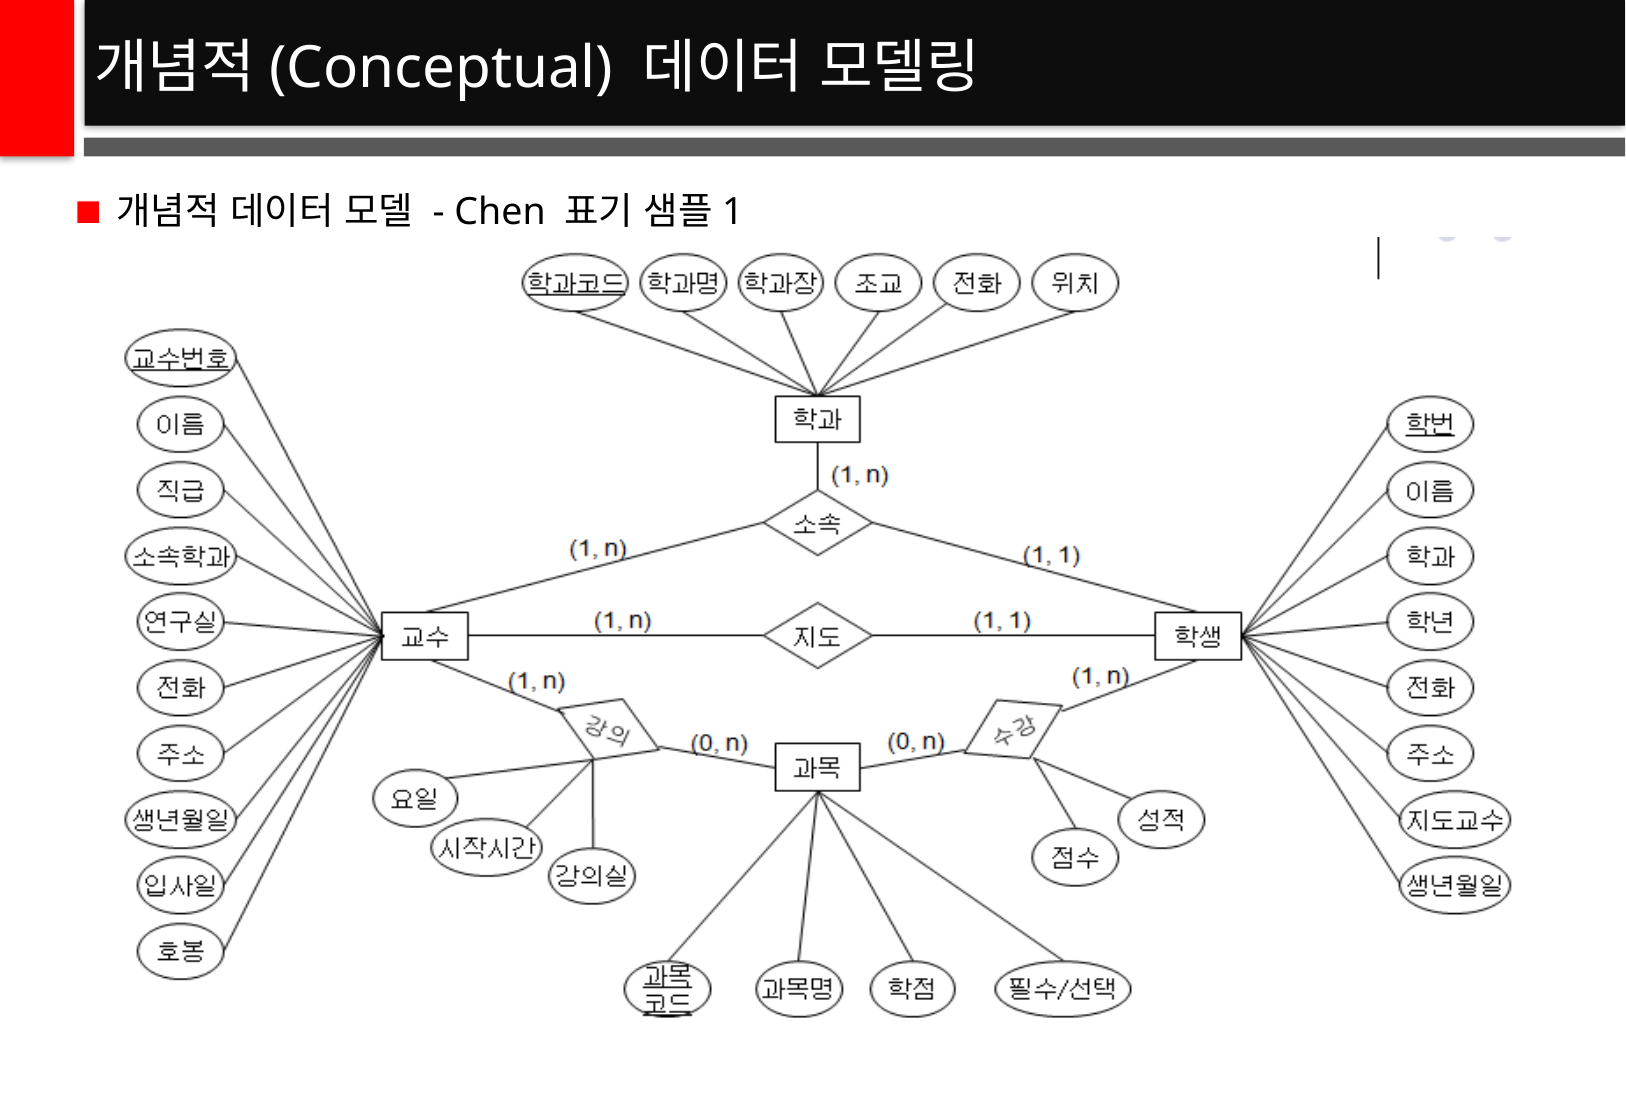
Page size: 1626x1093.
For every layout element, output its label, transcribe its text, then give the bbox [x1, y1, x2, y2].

text_box 개념적 데이터 모델 - Chen 표기 샘플1 [57, 179, 1568, 346]
picture [115, 237, 1522, 1031]
picture [72, 196, 99, 223]
title 개념적(Conceptual) 데이터 모델링 [79, 3, 1625, 126]
